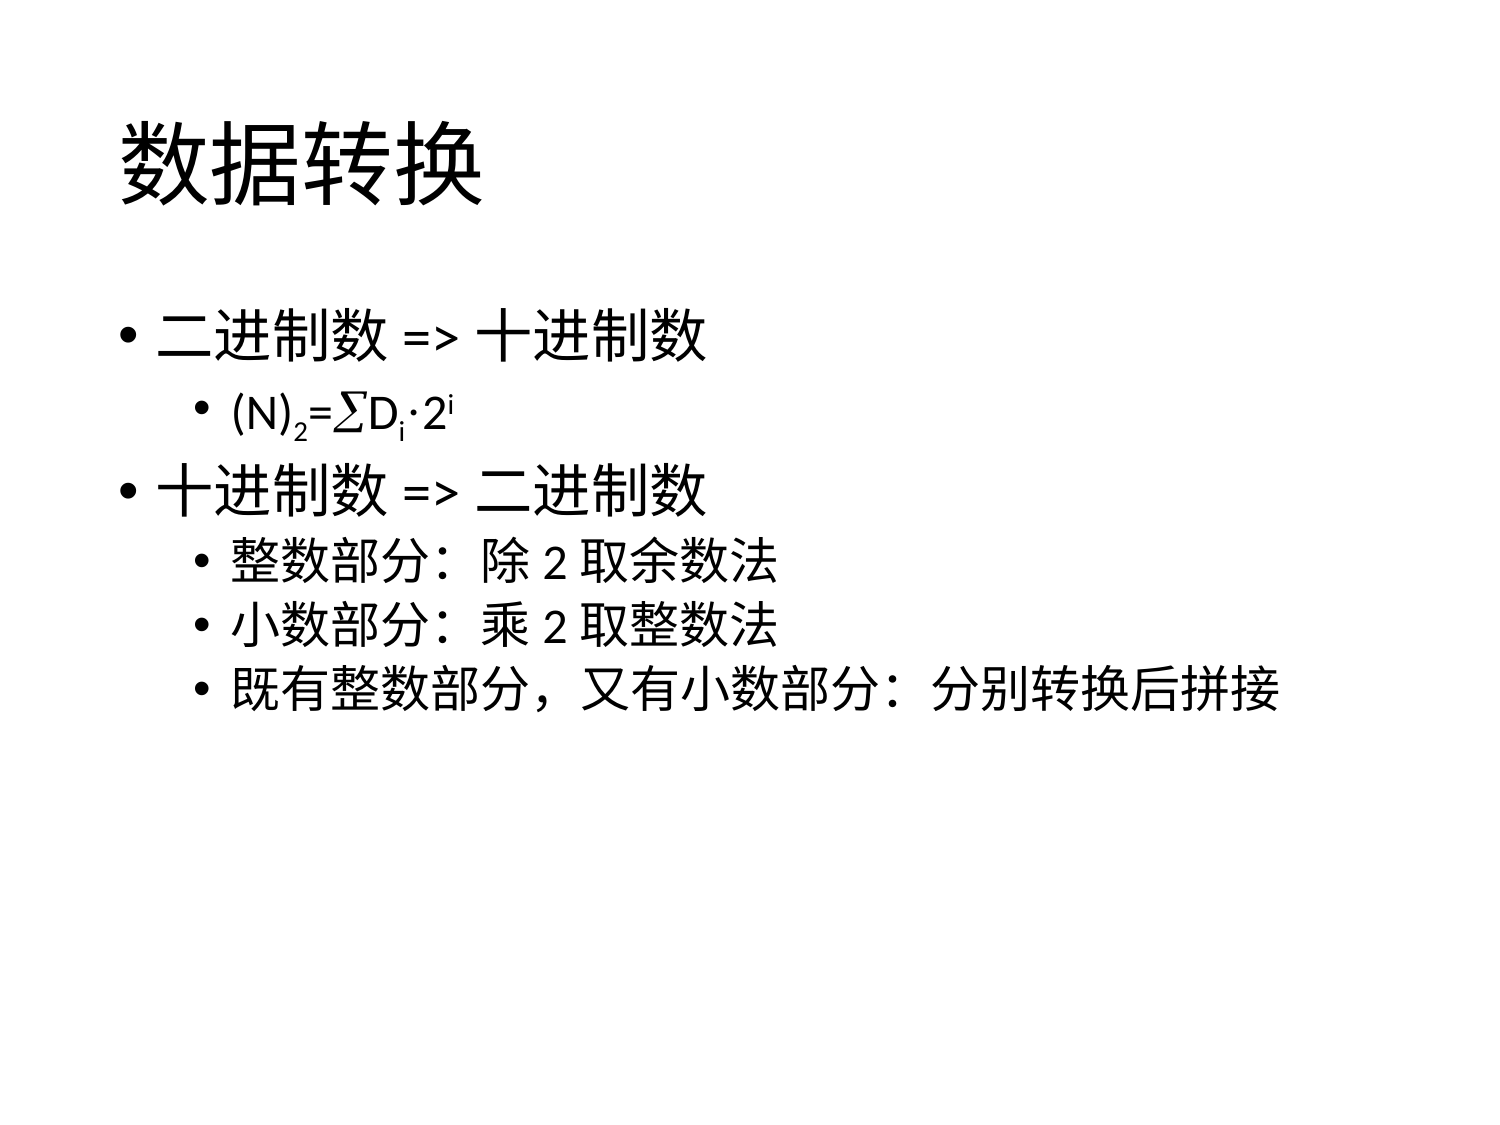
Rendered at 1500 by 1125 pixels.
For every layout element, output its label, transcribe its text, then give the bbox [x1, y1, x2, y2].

title 数据转换 [103, 59, 1397, 278]
list 二进制数=>十进制数 (N)2=Di·2i 十进制数=>二进制数 整数部分：除2取余数法 小数部分：乘2取整数法 既有整数部分，又有小数部分：分别转换后拼接 [103, 299, 1397, 1014]
